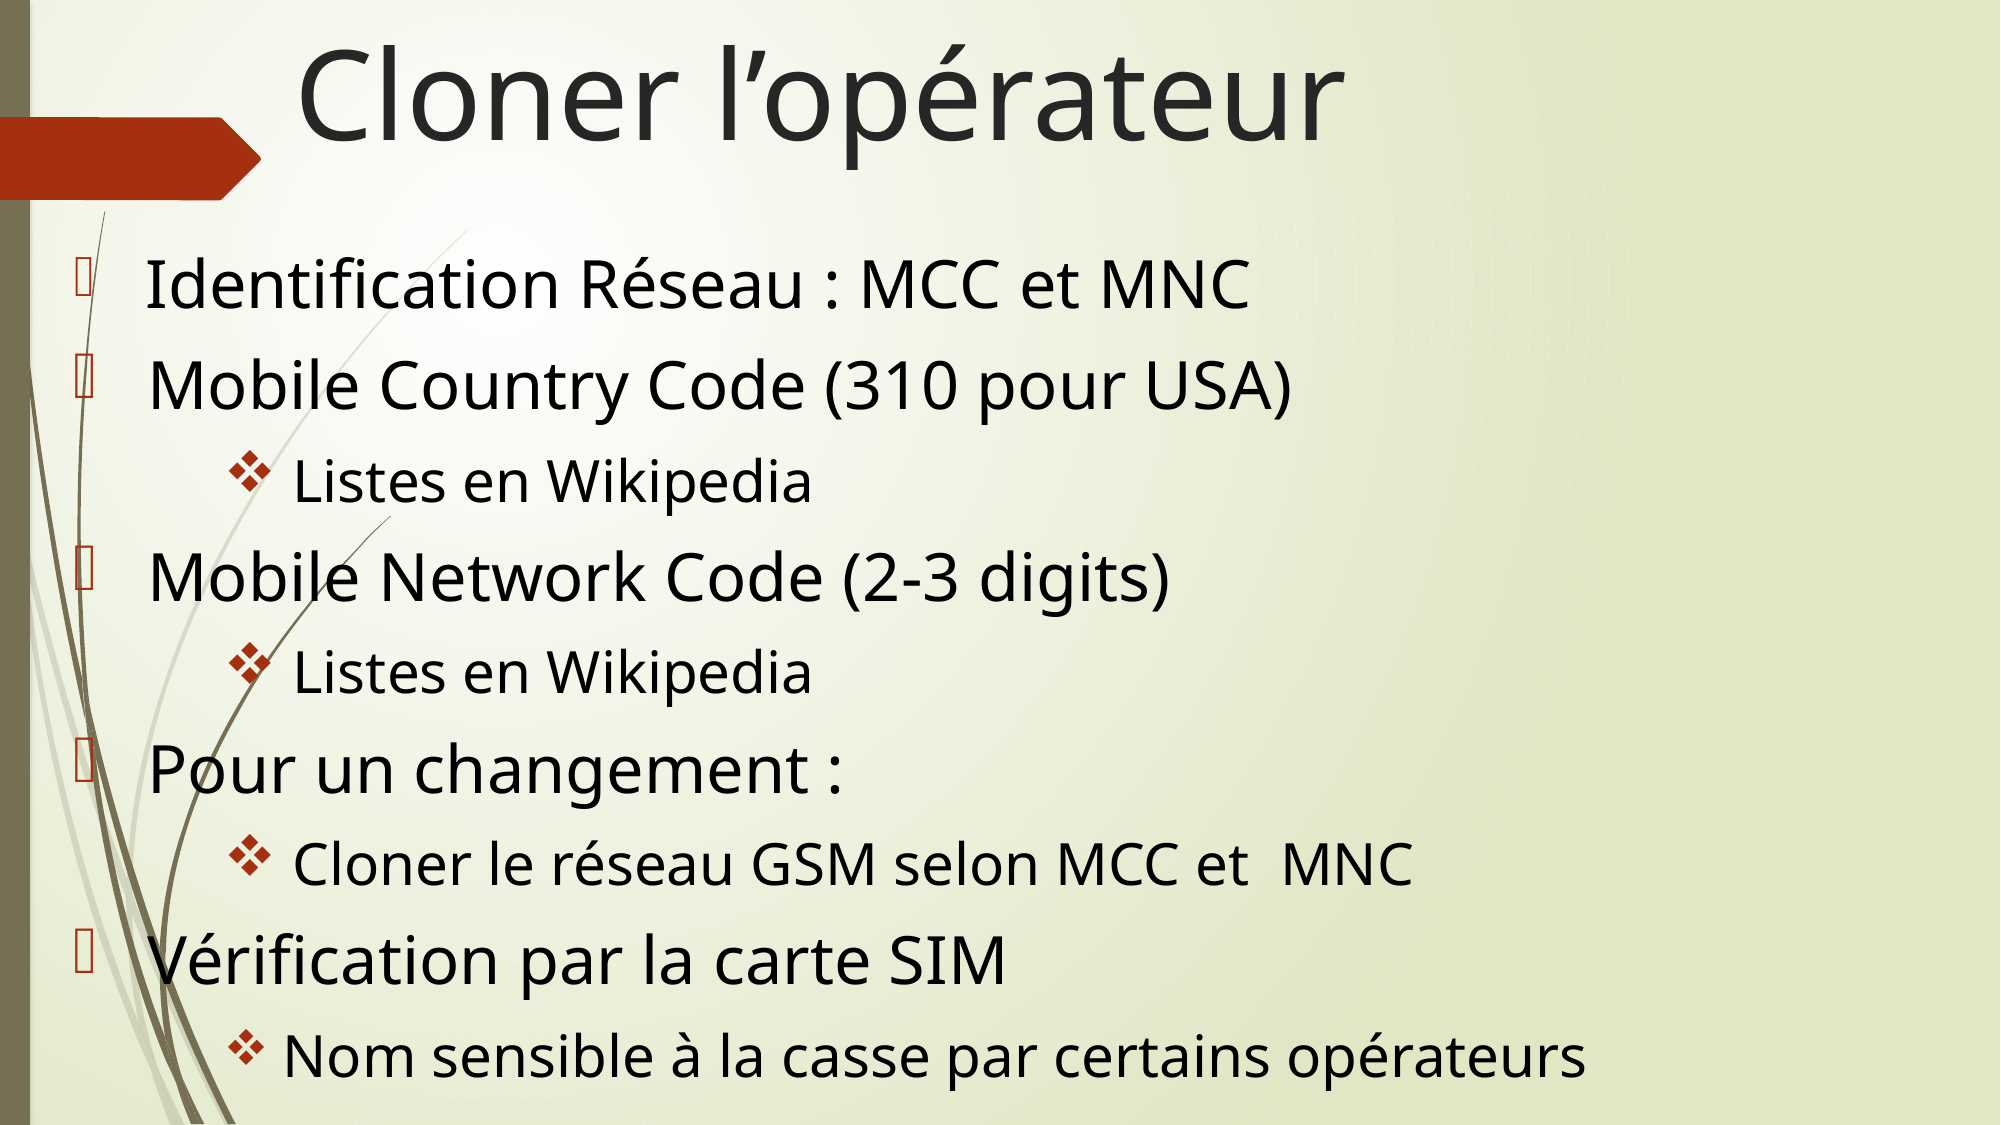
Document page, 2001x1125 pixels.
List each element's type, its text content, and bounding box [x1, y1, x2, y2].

list Identification Réseau : MCC et MNC Mobile Country Code (310 pour USA) Listes en Wikipedia Mobile Network Code (2-3 digits) Listes en Wikipedia Pour un changement : Cloner le réseau GSM selon MCC et MNC Vérification par la carte SIM Nom sensible à la casse par certains opérateurs [58, 234, 2000, 1125]
title Cloner l’opérateur [279, 7, 1889, 179]
